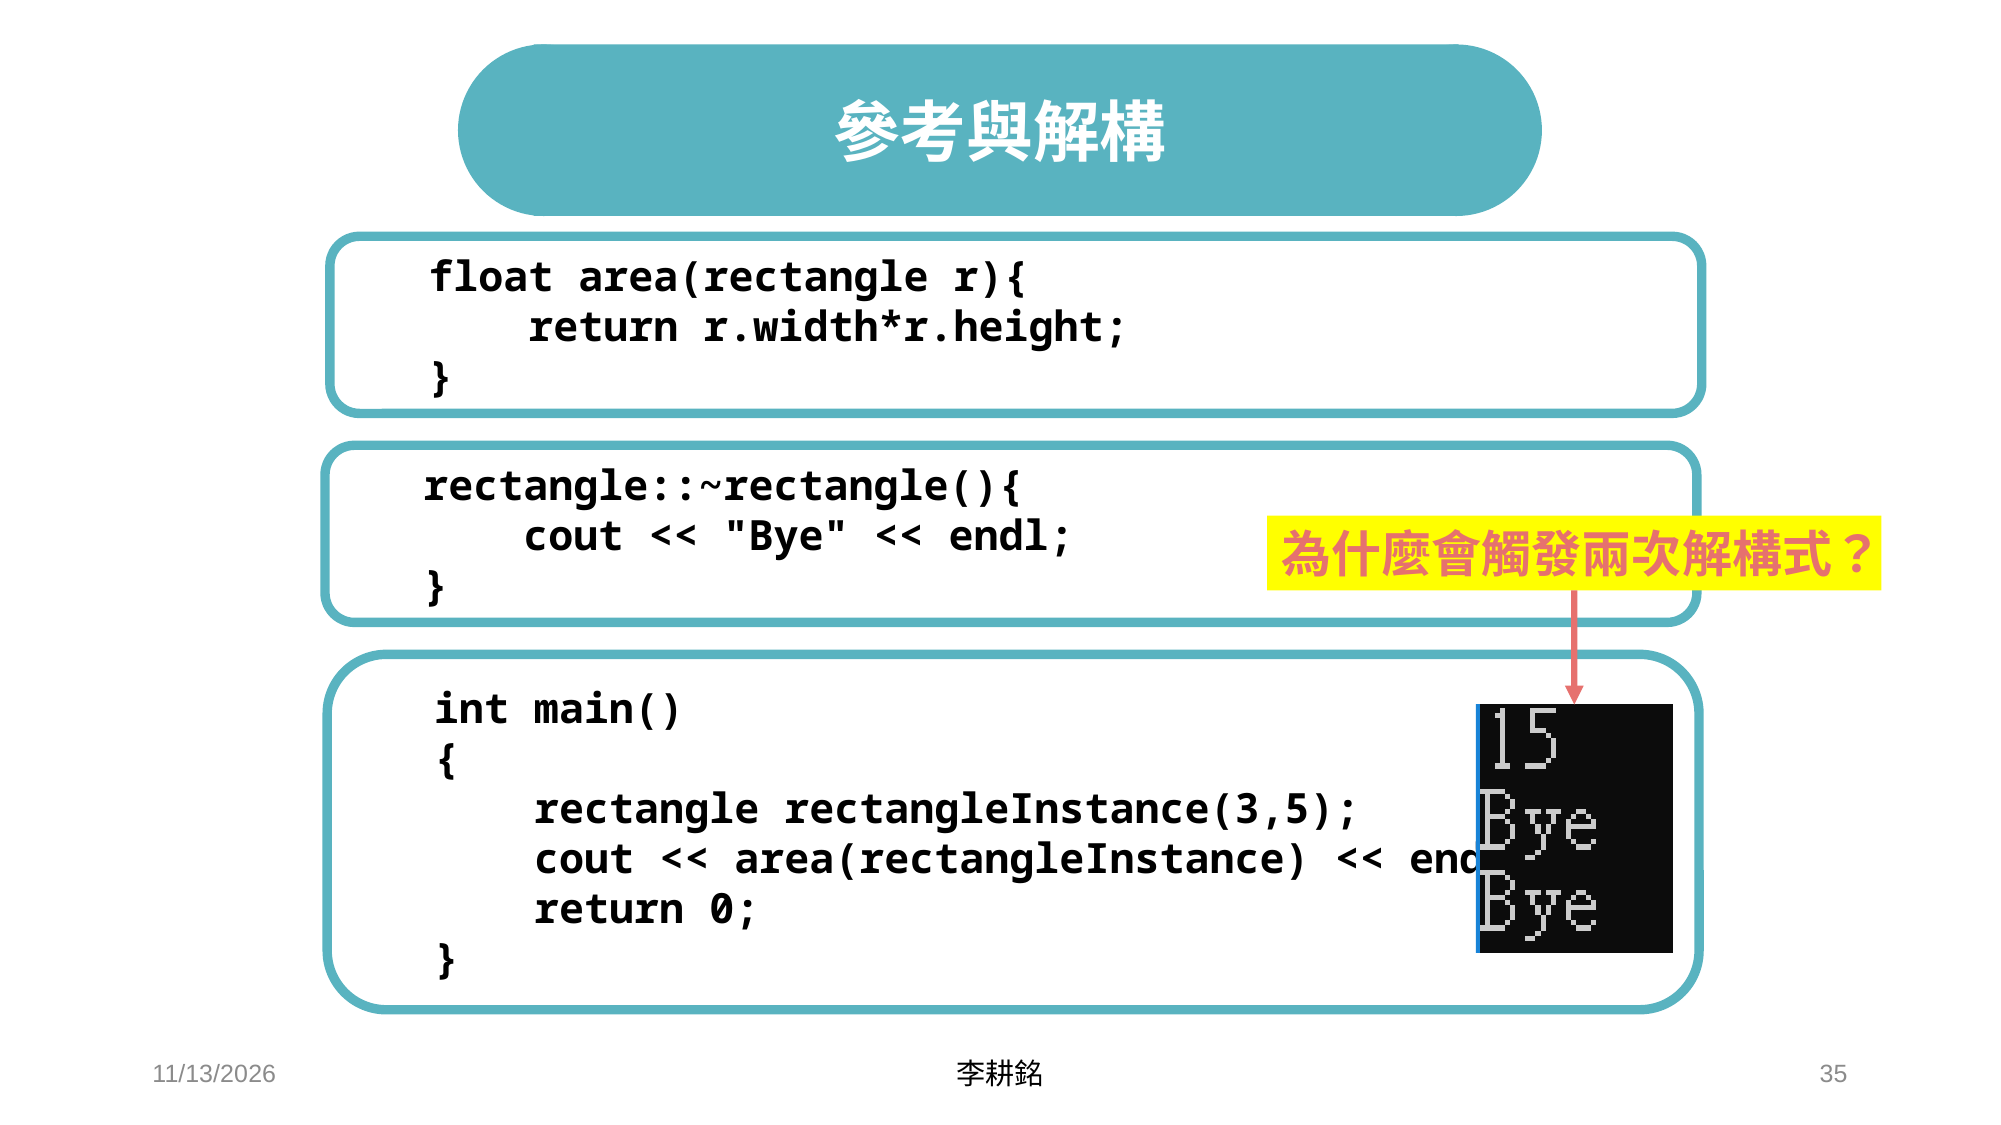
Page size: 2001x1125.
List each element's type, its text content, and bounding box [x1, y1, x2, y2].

slide_number 35 [1412, 1042, 1863, 1103]
title 參考與解構 [137, 44, 1863, 217]
text_box rectangle::~rectangle(){ cout << "Bye" << endl; } [323, 444, 1698, 624]
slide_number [137, 1042, 588, 1103]
text_box 為什麼會觸發兩次解構式？ [1267, 515, 1882, 591]
footer 李耕銘 [662, 1042, 1338, 1103]
text_box int main() { rectangle rectangleInstance(3,5); cout << area(rectangleInstance) << endl; return 0; } [326, 653, 1701, 1011]
text_box float area(rectangle r){ return r.width*r.height; } [328, 235, 1703, 415]
picture [1475, 704, 1673, 953]
